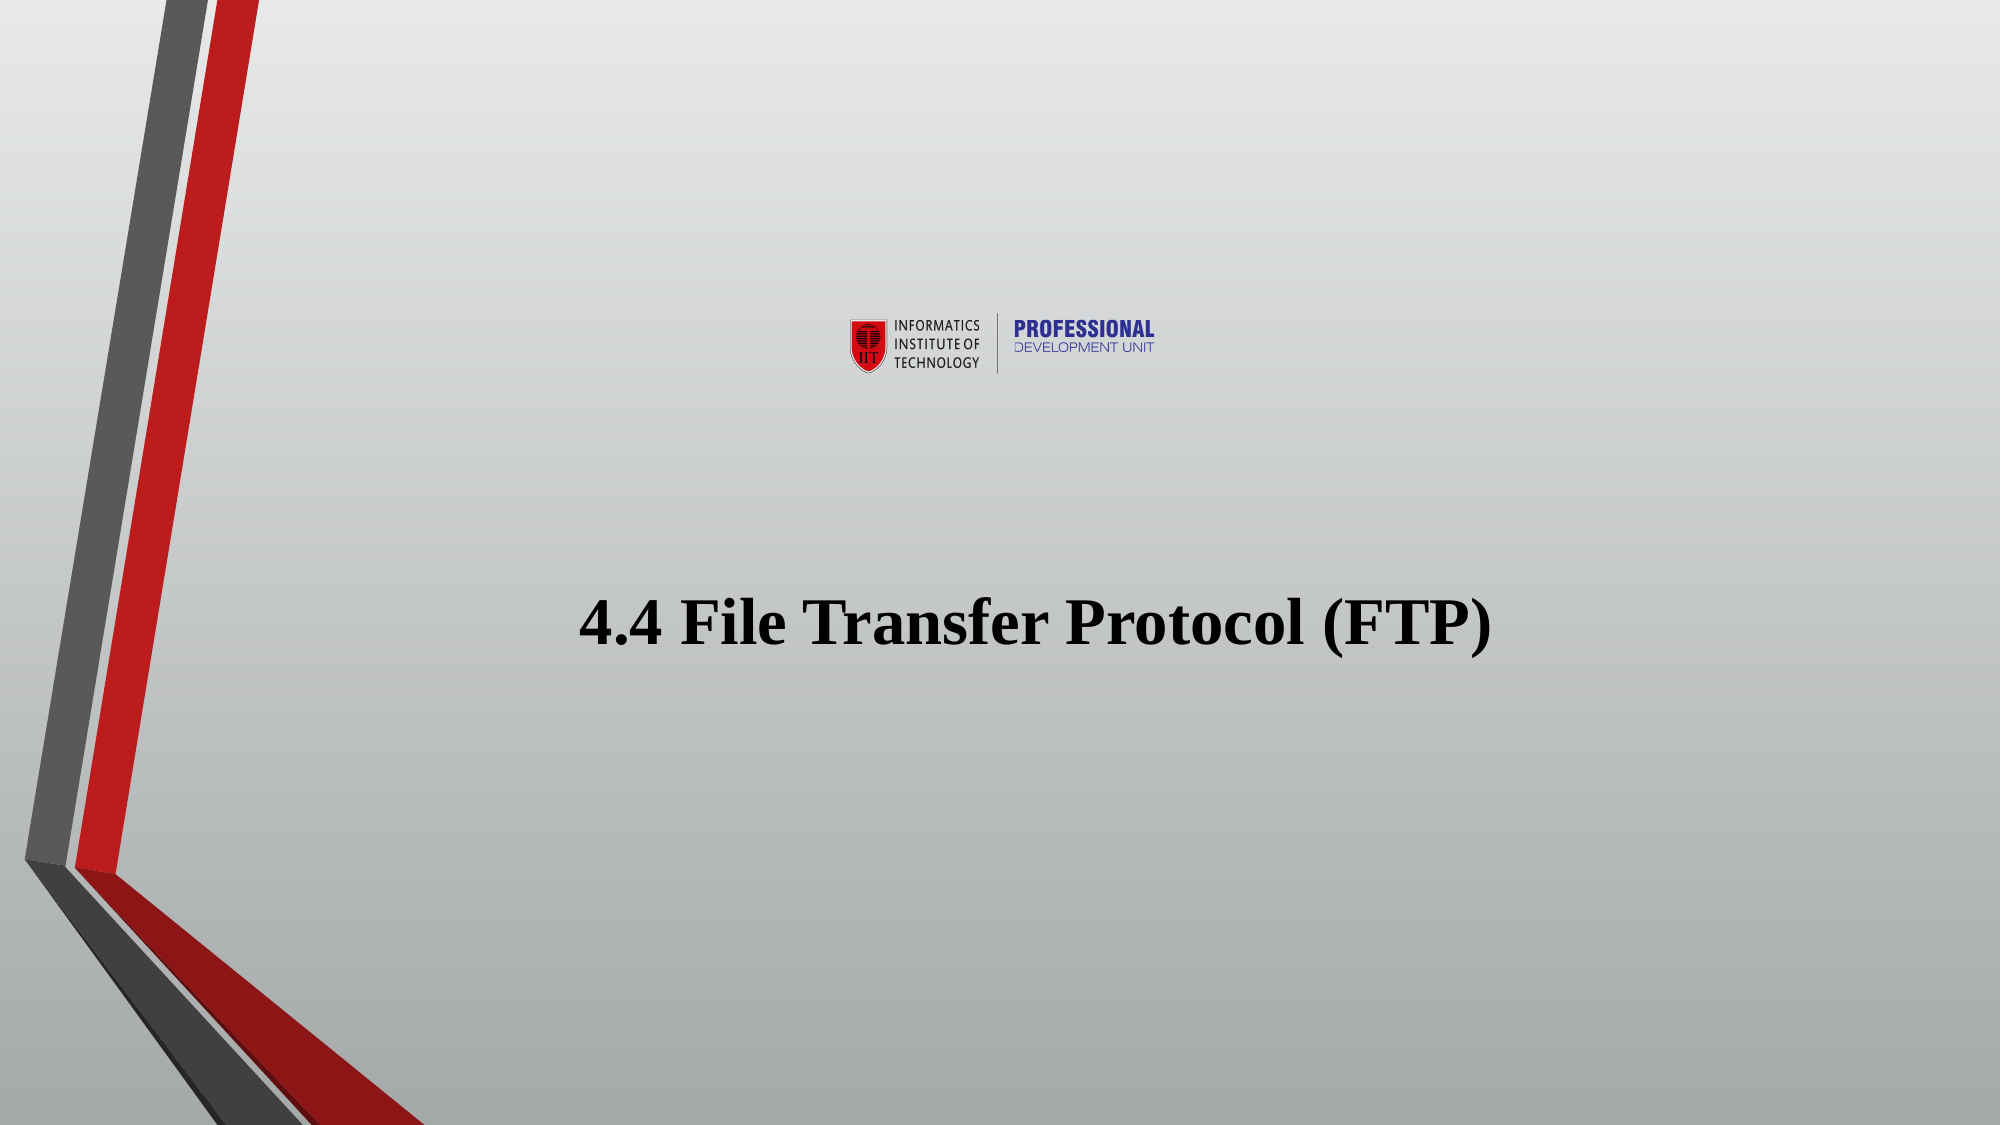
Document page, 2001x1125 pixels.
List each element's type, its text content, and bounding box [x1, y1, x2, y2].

picture [840, 308, 1158, 382]
text_box 4.4 File Transfer Protocol (FTP) [137, 179, 1861, 667]
